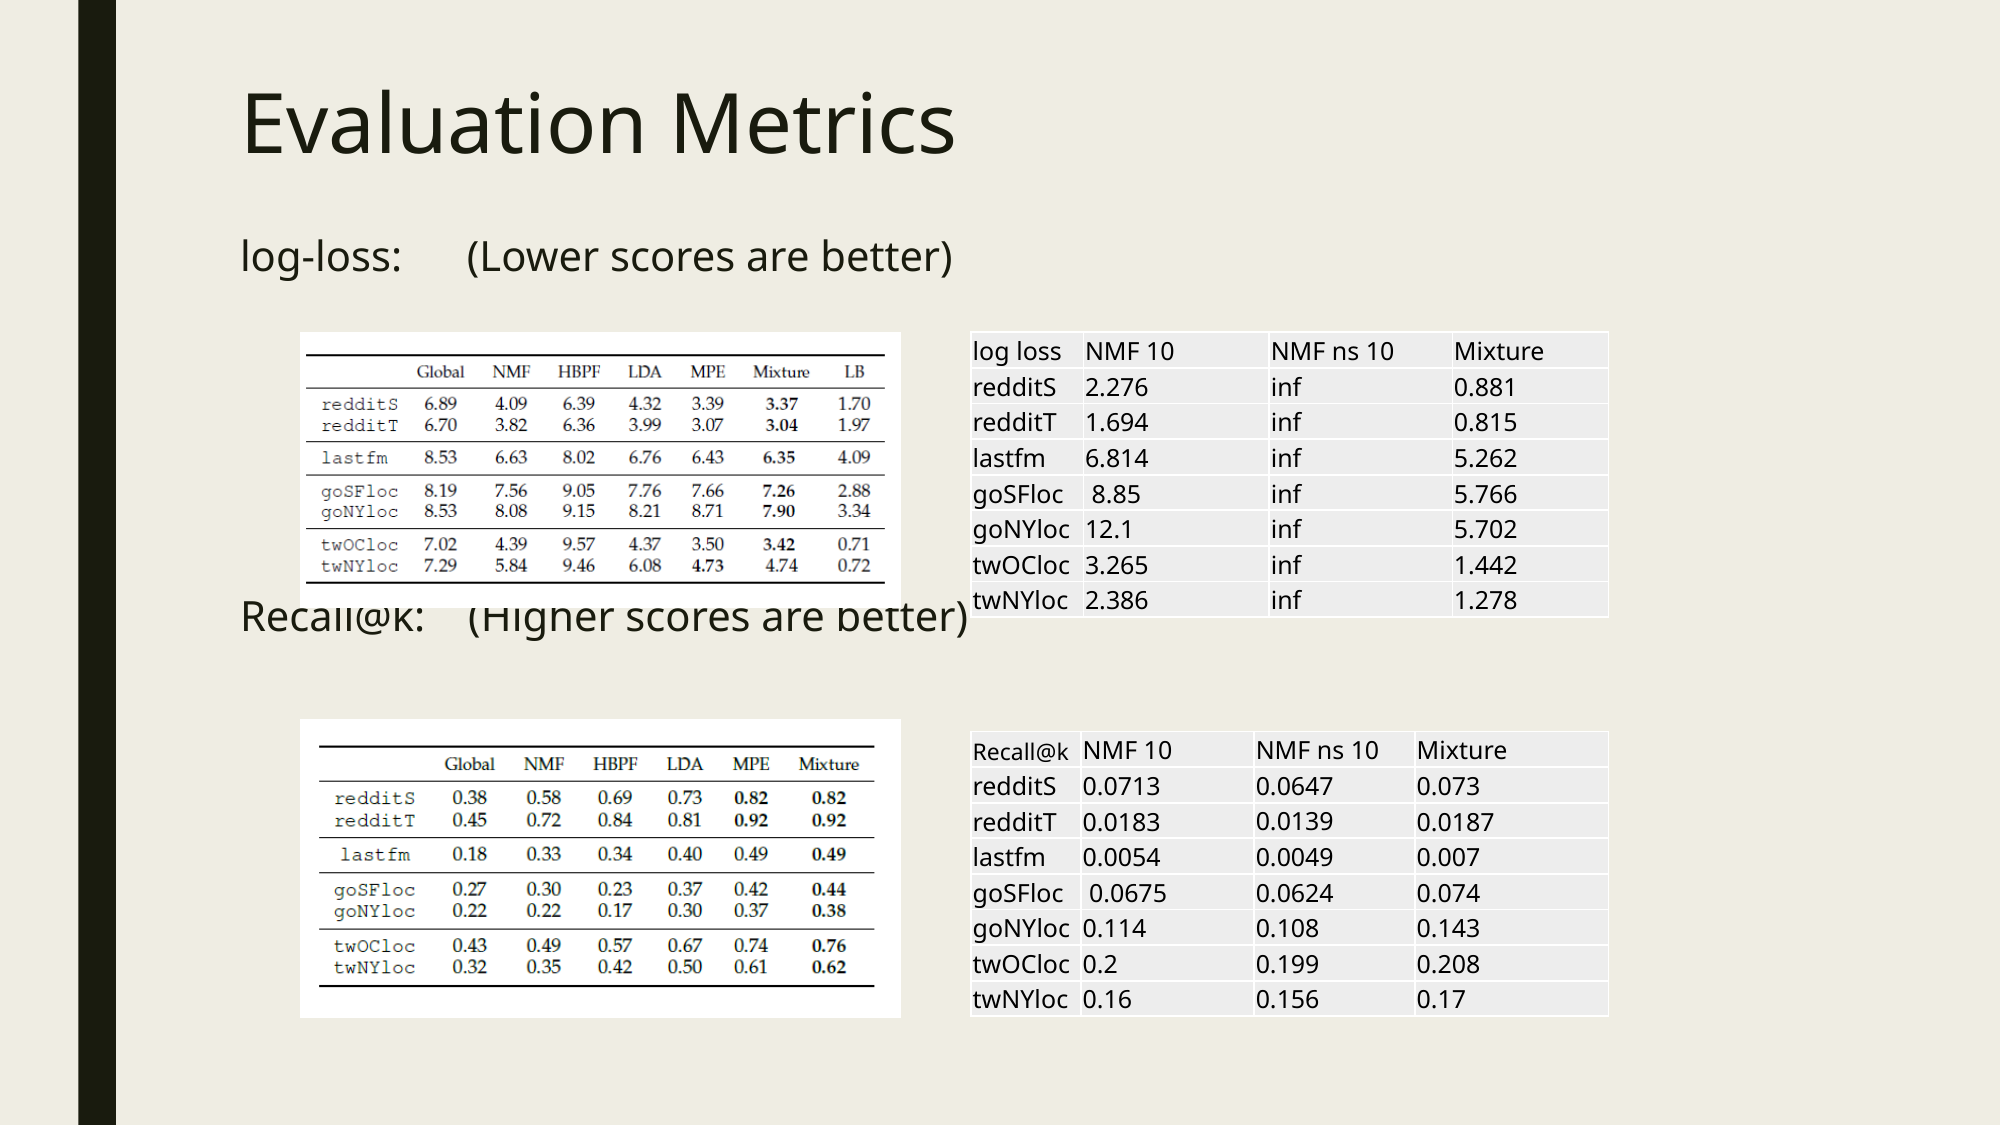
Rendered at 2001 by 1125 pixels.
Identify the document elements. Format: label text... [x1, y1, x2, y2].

table_cell 5.702 [1453, 511, 1608, 545]
table_header Recall@k [972, 732, 1080, 766]
table_cell redditS [972, 768, 1080, 802]
table_cell 0.16 [1082, 982, 1253, 1015]
table_cell twOCloc [972, 547, 1083, 581]
table_cell goNYloc [972, 511, 1083, 545]
table_cell inf [1270, 582, 1452, 616]
table_cell 3.265 [1084, 547, 1268, 581]
table_cell 1.278 [1453, 582, 1608, 616]
table_cell inf [1270, 369, 1452, 403]
table_cell 0.108 [1255, 910, 1414, 944]
table_cell inf [1270, 440, 1452, 474]
table_cell 0.0054 [1082, 839, 1253, 873]
table_cell 0.17 [1416, 982, 1608, 1015]
table_cell inf [1270, 547, 1452, 581]
table_cell 0.0183 [1082, 804, 1253, 837]
table_cell inf [1270, 511, 1452, 545]
table_cell 0.0187 [1416, 804, 1608, 837]
table_cell 0.0675 [1082, 875, 1253, 909]
table_cell 0.0049 [1255, 839, 1414, 873]
table_cell 2.276 [1084, 369, 1268, 403]
table_cell 0.007 [1416, 839, 1608, 873]
table_cell redditS [972, 369, 1083, 403]
table_cell 5.766 [1453, 476, 1608, 509]
table_cell twNYloc [972, 982, 1080, 1015]
table_cell lastfm [972, 440, 1083, 474]
table_cell 1.694 [1084, 404, 1268, 438]
table_cell redditT [972, 404, 1083, 438]
table_cell 0.114 [1082, 910, 1253, 944]
table_cell goSFloc [972, 476, 1083, 509]
table_cell 12.1 [1084, 511, 1268, 545]
table_cell twNYloc [972, 582, 1083, 616]
table_cell 0.143 [1416, 910, 1608, 944]
table_cell 0.0624 [1255, 875, 1414, 909]
table_header Mixture [1416, 732, 1608, 766]
table_header log loss [972, 333, 1083, 367]
title Evaluation Metrics [225, 74, 1800, 319]
table_cell 0.199 [1255, 946, 1414, 980]
table_cell inf [1270, 476, 1452, 509]
picture [300, 719, 901, 1018]
table_cell 0.156 [1255, 982, 1414, 1015]
table_cell 5.262 [1453, 440, 1608, 474]
table_cell redditT [972, 804, 1080, 837]
table_cell 1.442 [1453, 547, 1608, 581]
table_cell 0.0713 [1082, 768, 1253, 802]
table_cell 0.0139 [1255, 804, 1414, 837]
table_header NMF ns 10 [1270, 333, 1452, 367]
table_cell 0.815 [1453, 404, 1608, 438]
table_header Mixture [1453, 333, 1608, 367]
table_cell 6.814 [1084, 440, 1268, 474]
picture [300, 332, 901, 608]
table_cell 0.2 [1082, 946, 1253, 980]
table_cell twOCloc [972, 946, 1080, 980]
table_cell 0.074 [1416, 875, 1608, 909]
table_cell lastfm [972, 839, 1080, 873]
table_cell 0.073 [1416, 768, 1608, 802]
table_cell 8.85 [1084, 476, 1268, 509]
table_cell 0.881 [1453, 369, 1608, 403]
table_cell 0.208 [1416, 946, 1608, 980]
table_header NMF 10 [1082, 732, 1253, 766]
table_cell 0.0647 [1255, 768, 1414, 802]
table_header NMF 10 [1084, 333, 1268, 367]
table_cell goSFloc [972, 875, 1080, 909]
table_cell goNYloc [972, 910, 1080, 944]
table_header NMF ns 10 [1255, 732, 1414, 766]
table_cell inf [1270, 404, 1452, 438]
table_cell 2.386 [1084, 582, 1268, 616]
